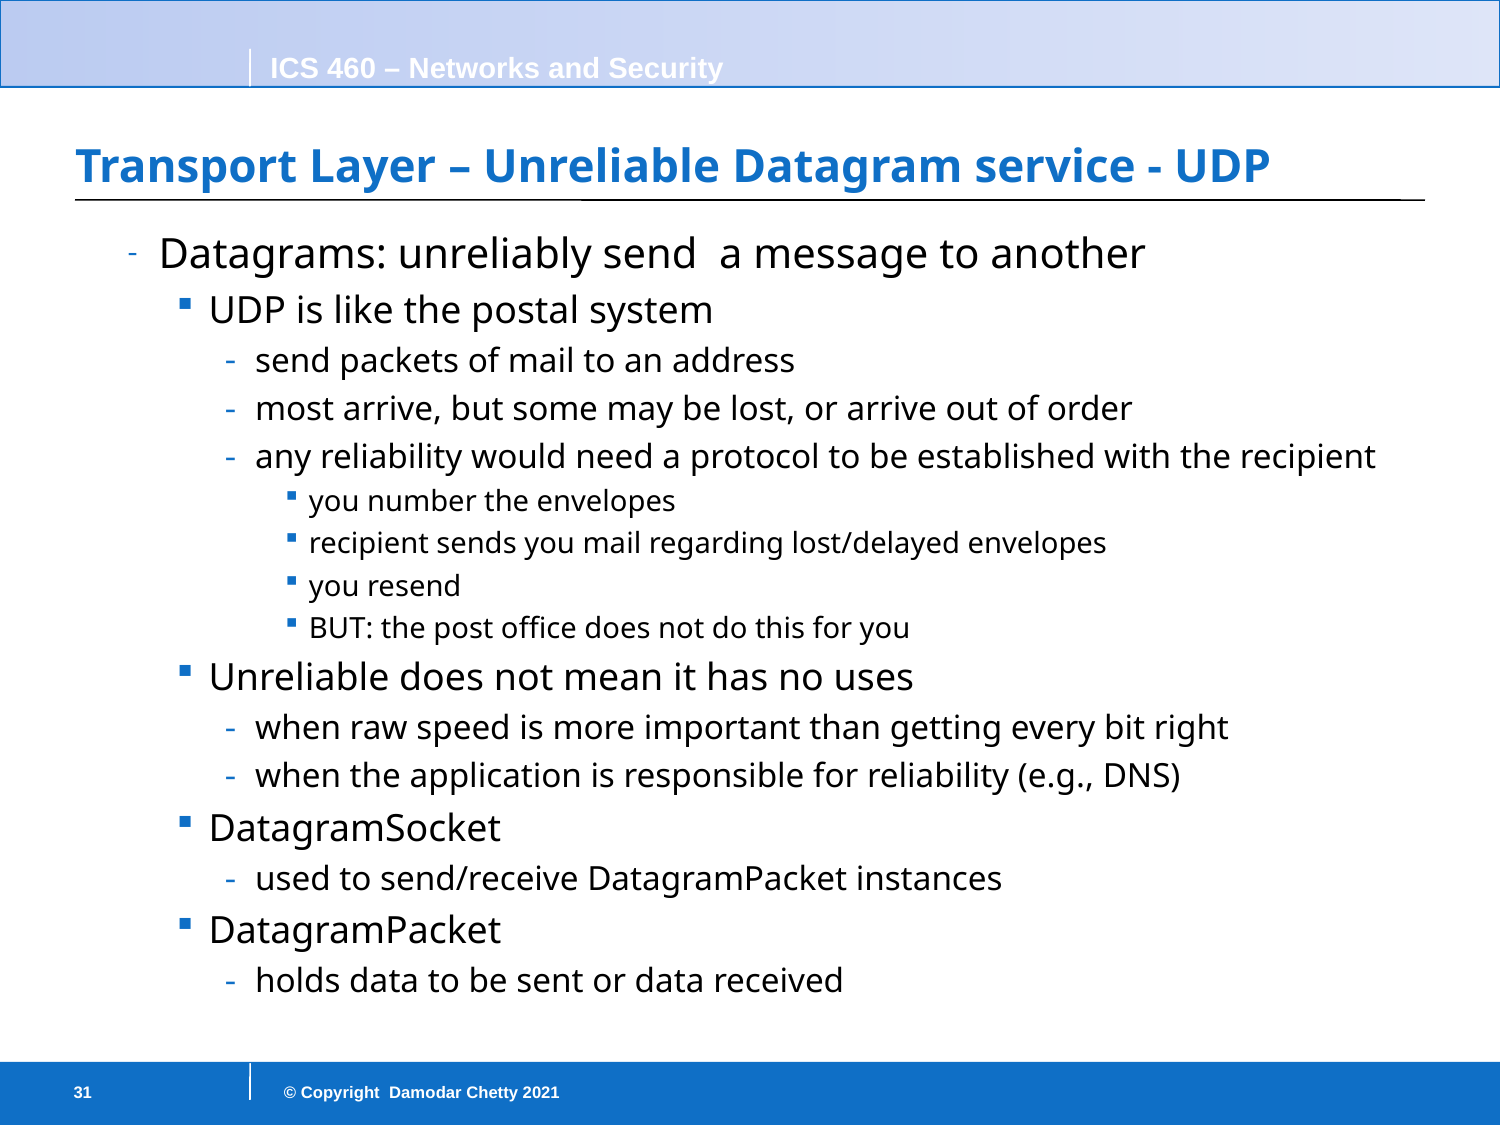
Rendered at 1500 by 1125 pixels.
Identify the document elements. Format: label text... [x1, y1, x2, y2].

list Datagrams: unreliably send a message to another UDP is like the postal system send packets of mail to an address most arrive, but some may be lost, or arrive out of order any reliability would need a protocol to be established with the recipient you number the envelopes recipient sends you mail regarding lost/delayed envelopes you resend BUT: the post office does not do this for you Unreliable does not mean it has no uses when raw speed is more important than getting every bit right when the application is responsible for reliability (e.g., DNS) DatagramSocket used to send/receive DatagramPacket instances DatagramPacket holds data to be sent or data received [73, 215, 1427, 1027]
title Transport Layer – Unreliable Datagram service - UDP [74, 90, 1426, 200]
slide_number 31 [49, 1070, 251, 1125]
